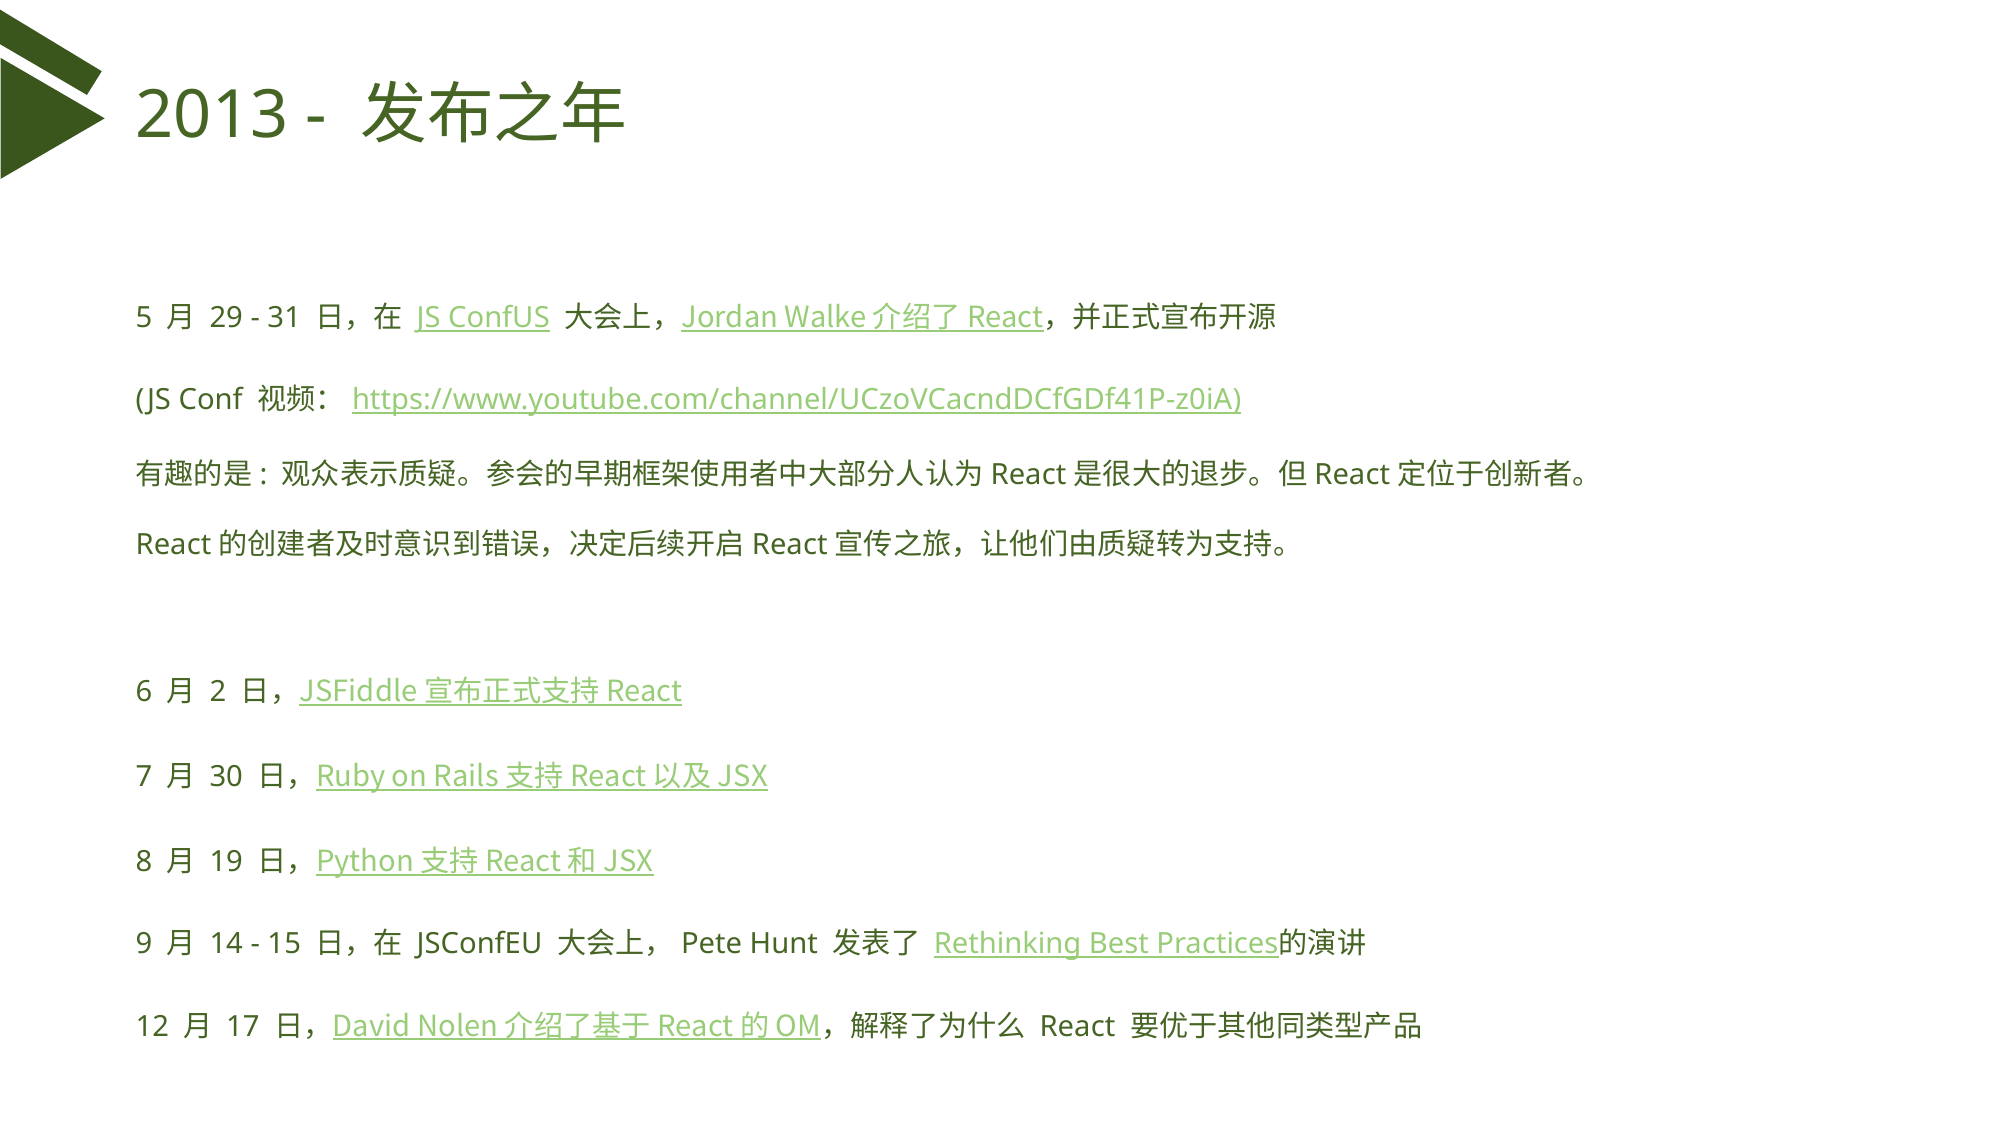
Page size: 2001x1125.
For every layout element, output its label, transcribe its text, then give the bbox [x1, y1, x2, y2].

text_box [0, 56, 107, 181]
text_box 5 月 29 - 31 日，在 JS ConfUS 大会上，Jordan Walke 介绍了 React，并正式宣布开源 (JS Conf 视频：https://www.youtube.com/channel/UCzoVCacndDCfGDf41P-z0iA) 有趣的是: 观众表示质疑。参会的早期框架使用者中大部分人认为React是很大的退步。但React定位于创新者。 React的创建者及时意识到错误，决定后续开启React宣传之旅，让他们由质疑转为支持。 6 月 2 日，JSFiddle 宣布正式支持 React 7 月 30 日，Ruby on Rails 支持 React 以及 JSX 8 月 19 日，Python 支持 React 和 JSX 9 月 14 - 15 日，在 JSConfEU 大会上，Pete Hunt 发表了 Rethinking Best Practices的演讲 12 月 17 日，David Nolen 介绍了基于 React 的 OM，解释了为什么 React 要优于其他同类型产品 [120, 247, 1746, 1008]
text_box [0, 8, 104, 97]
text_box 2013 - 发布之年 [120, 39, 1021, 158]
